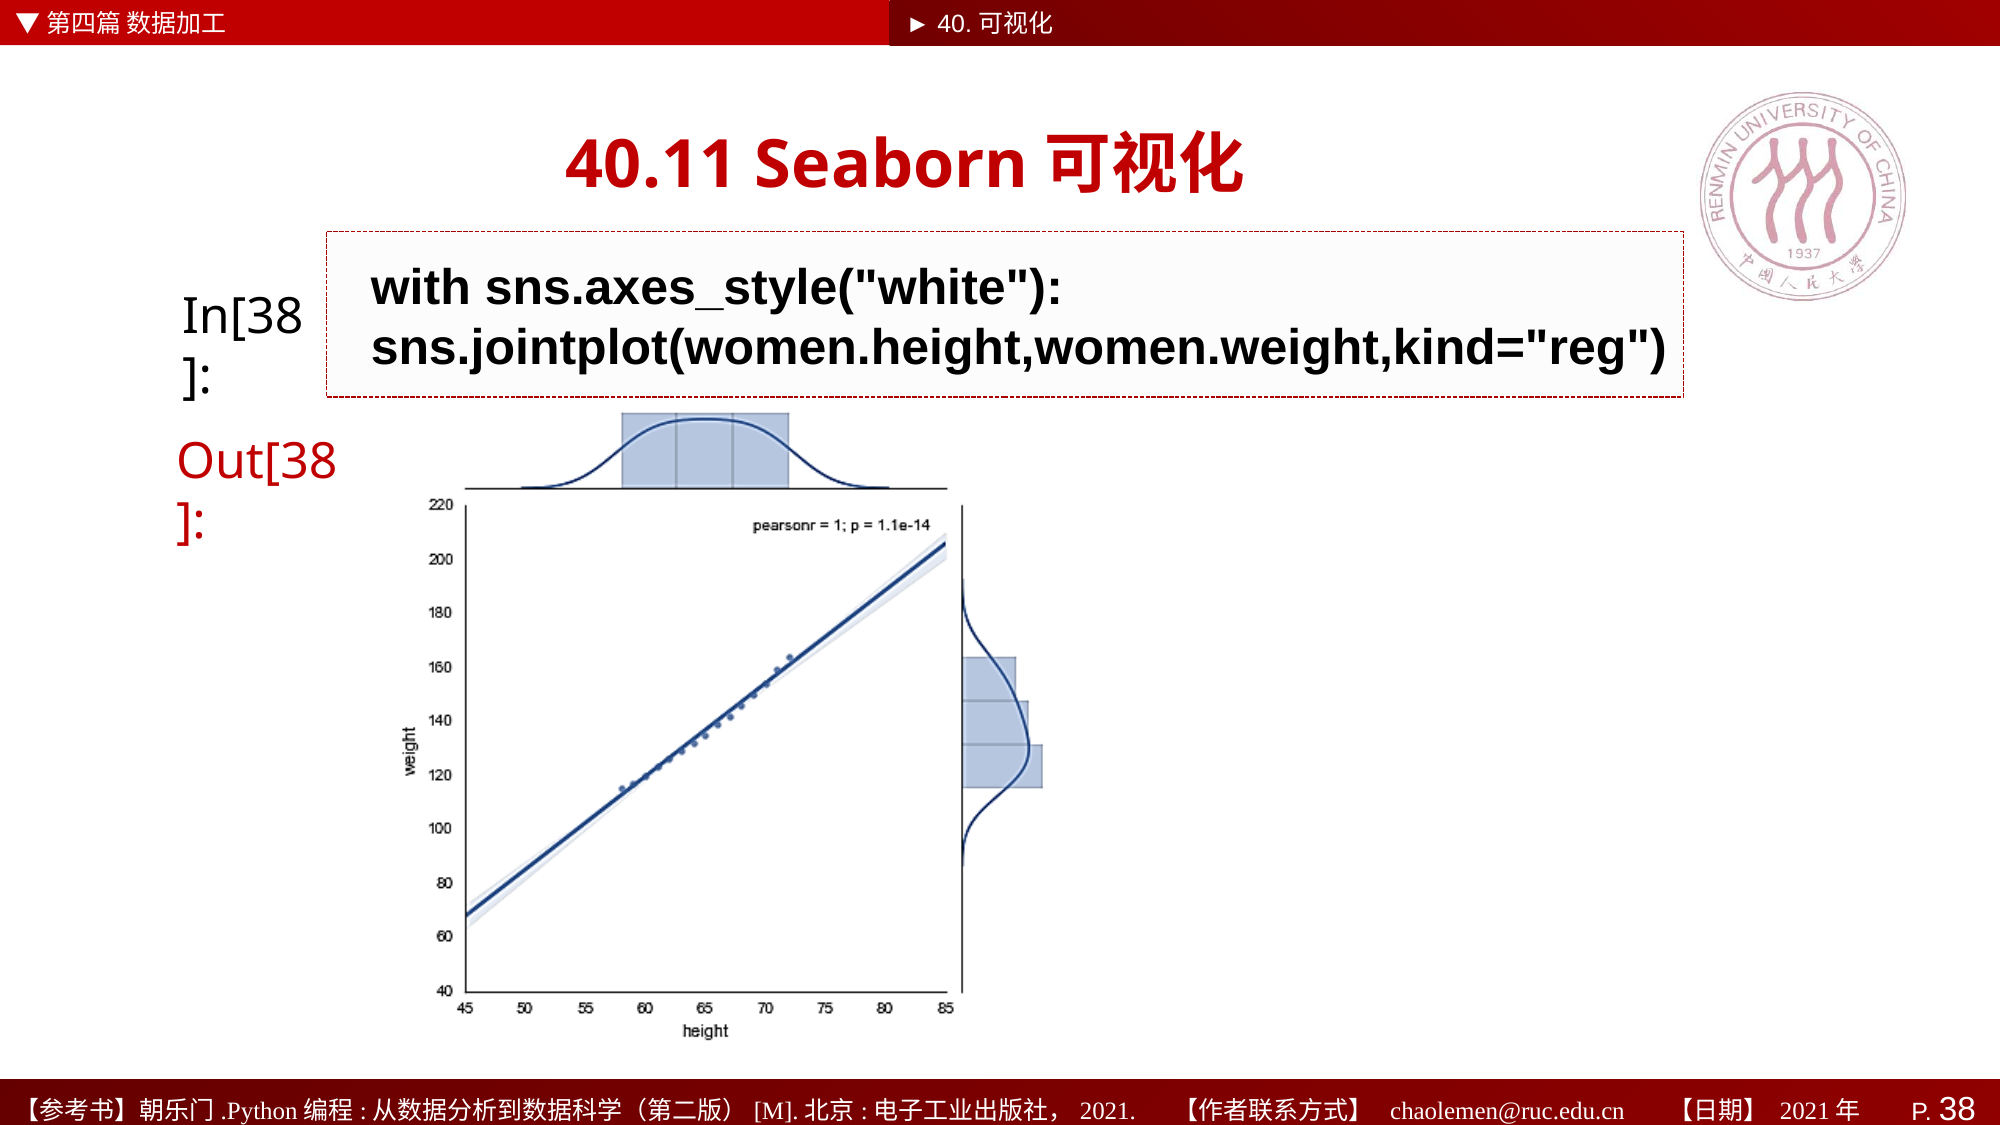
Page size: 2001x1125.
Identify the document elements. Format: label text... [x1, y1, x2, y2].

list ► 40.可视化 [890, 0, 1249, 43]
text_box In[38]: [167, 276, 334, 412]
text_box Out[38]: [161, 420, 345, 556]
picture [351, 396, 1079, 1059]
text_box with sns.axes_style("white"): sns.jointplot(women.height,women.weight,kind="reg") [323, 228, 1687, 401]
list ▼第四篇 数据加工 [0, 0, 725, 43]
picture [1696, 89, 1910, 304]
title 40.11 Seaborn可视化 [101, 92, 1710, 229]
